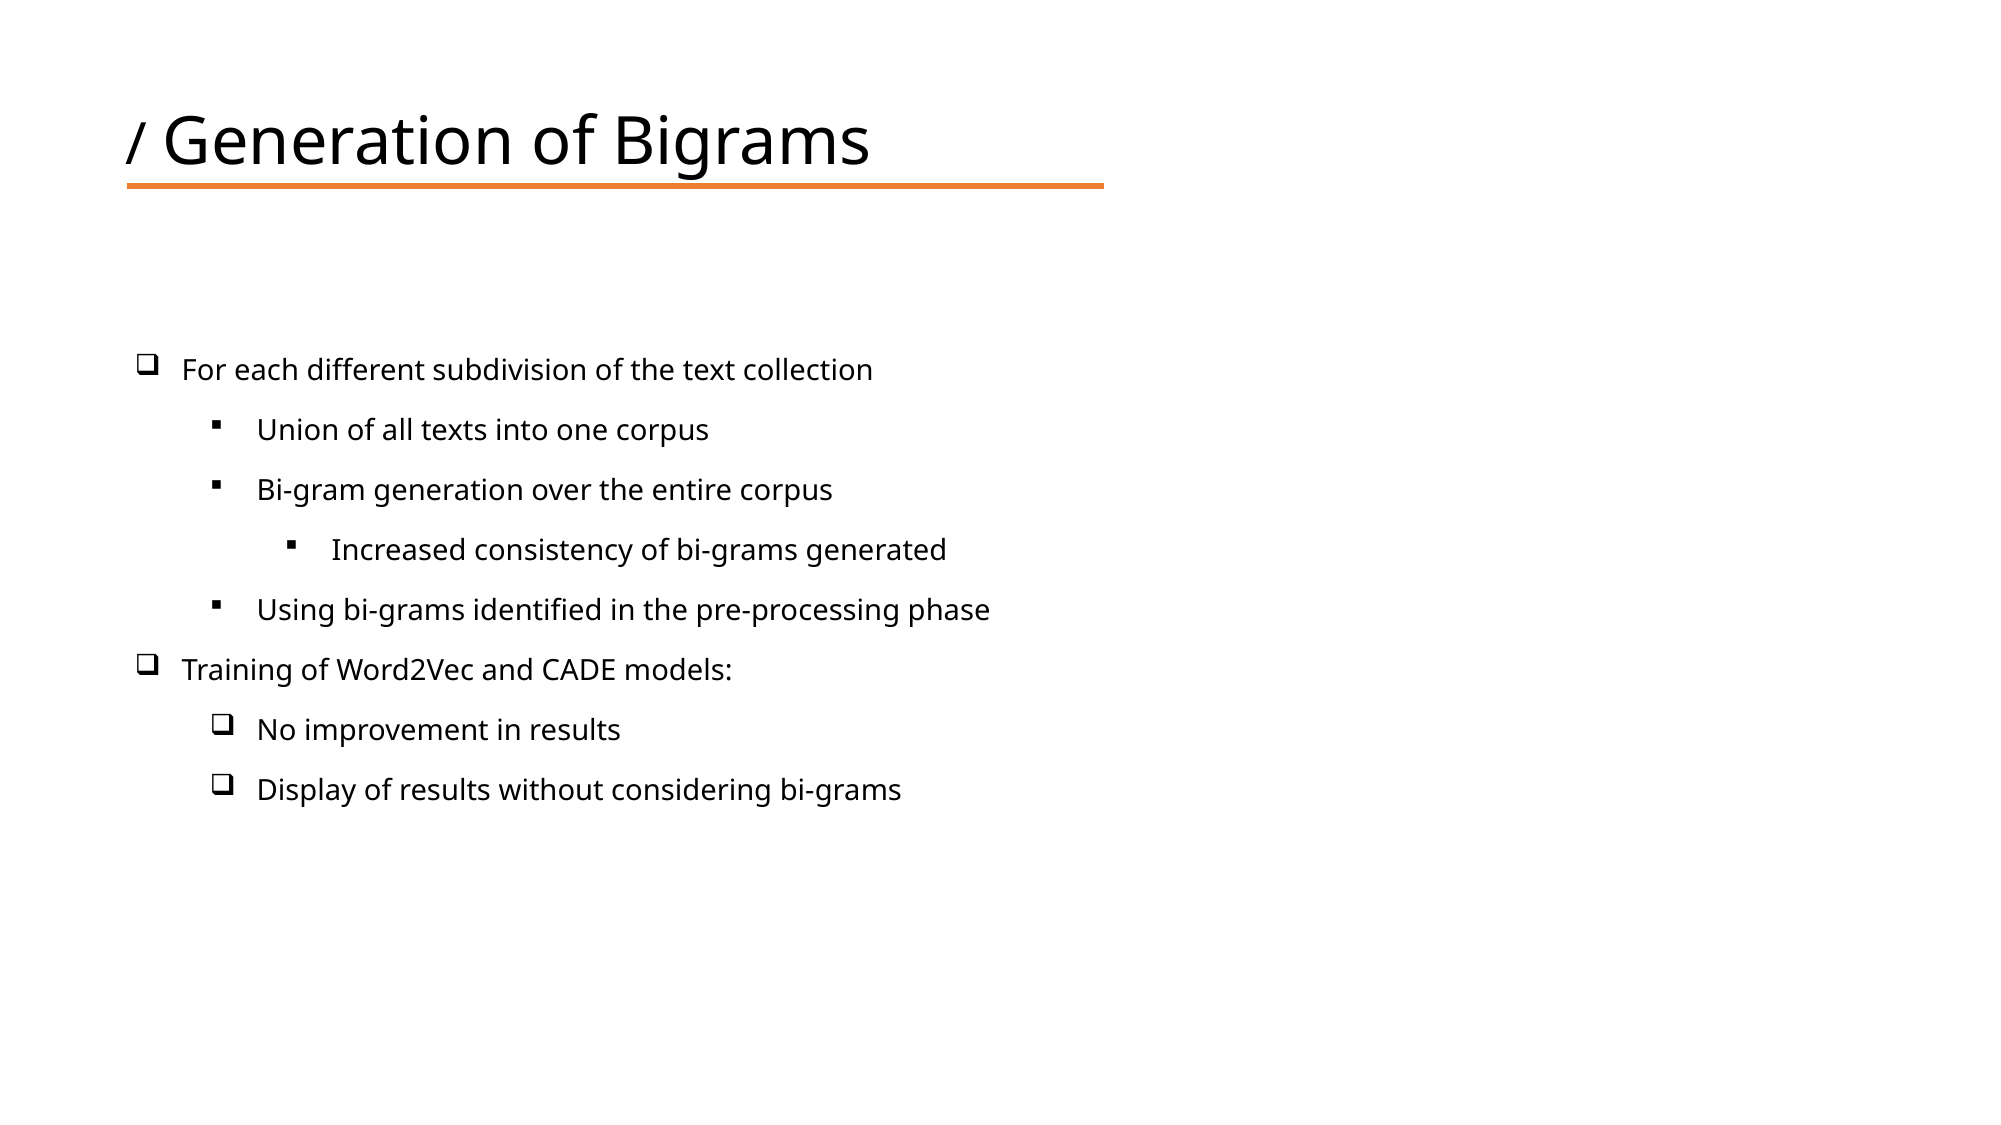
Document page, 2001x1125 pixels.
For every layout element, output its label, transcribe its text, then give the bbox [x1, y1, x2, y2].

text_box / Generation of Bigrams [110, 90, 1427, 185]
text_box For each different subdivision of the text collection Union of all texts into one corpus Bi-gram generation over the entire corpus Increased consistency of bi-grams generated Using bi-grams identified in the pre-processing phase Training of Word2Vec and CADE models: No improvement in results Display of results without considering bi-grams [120, 343, 1866, 874]
